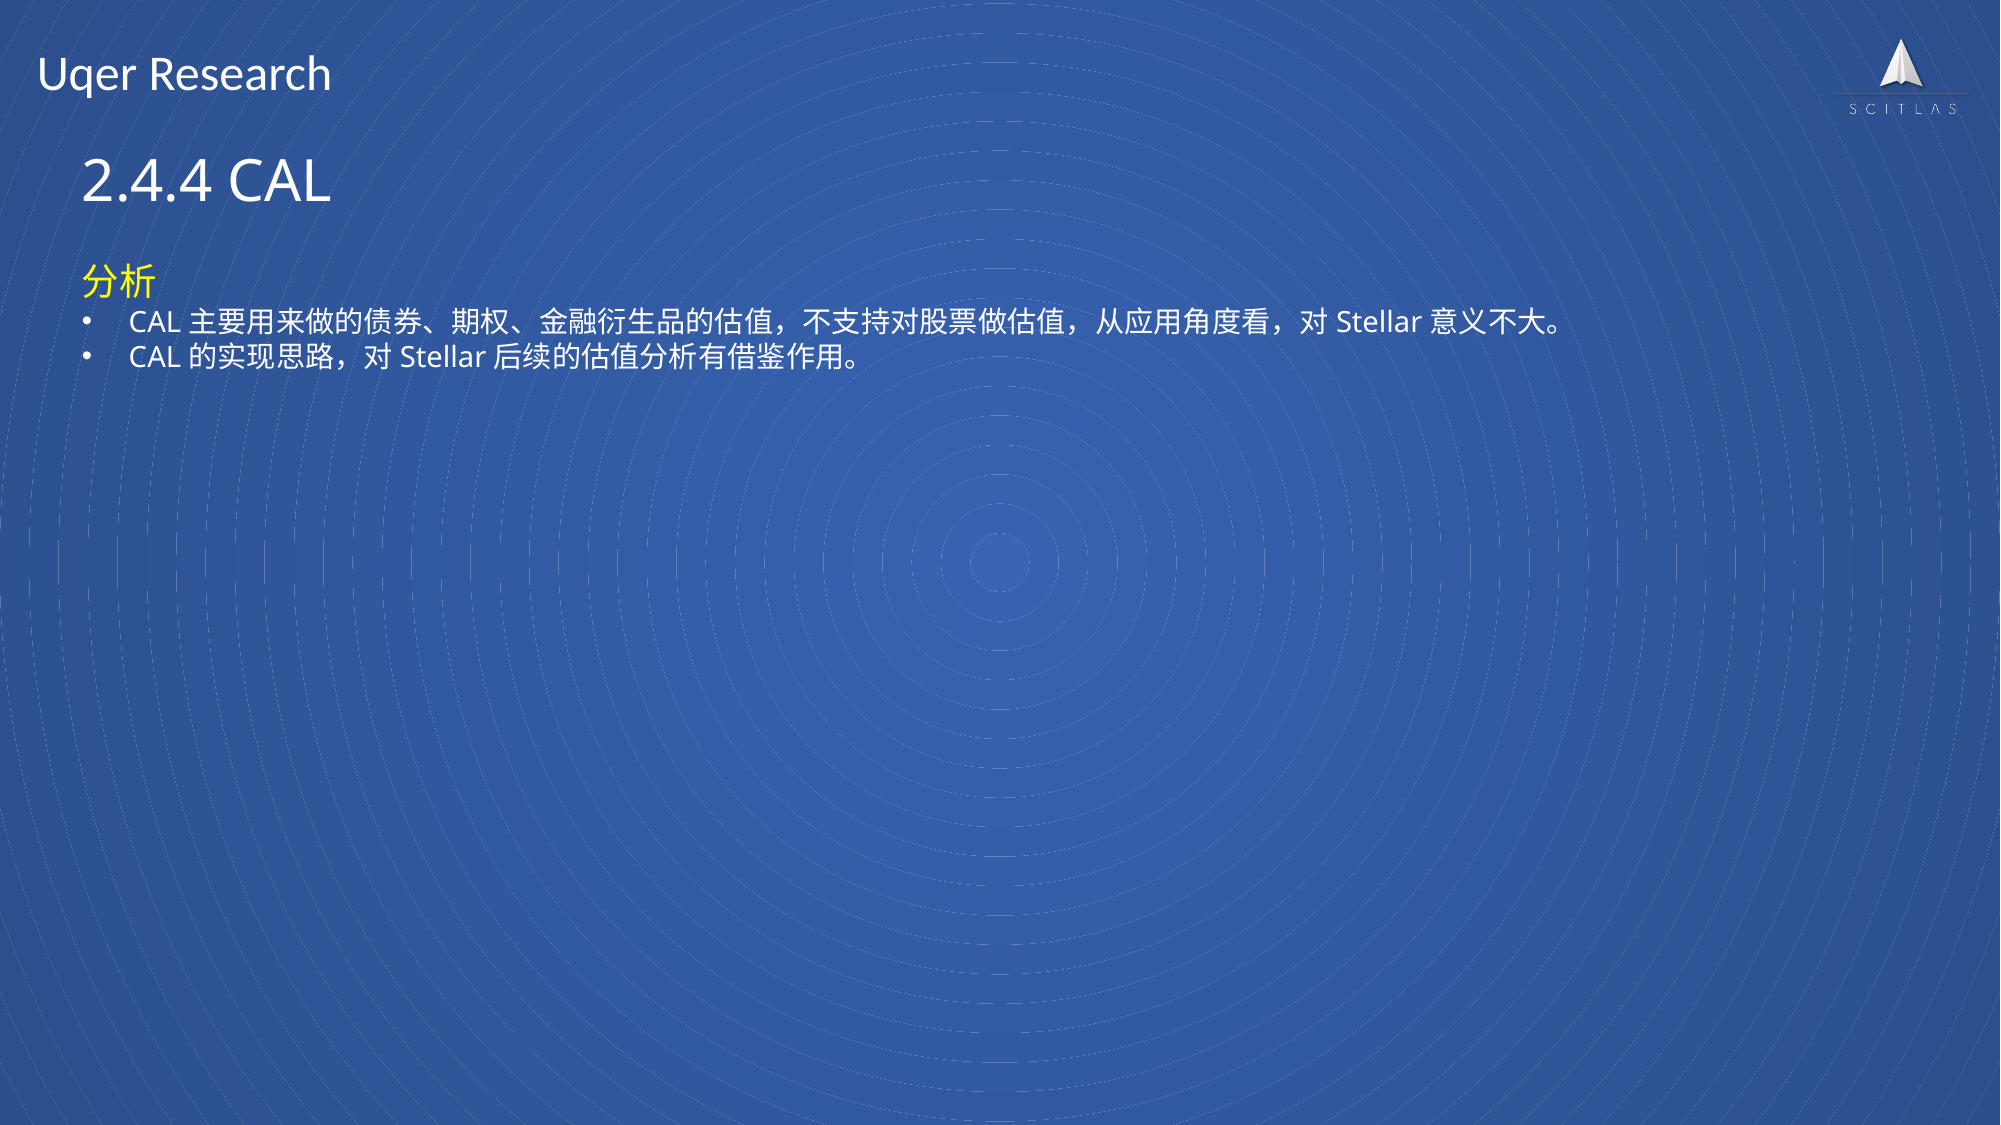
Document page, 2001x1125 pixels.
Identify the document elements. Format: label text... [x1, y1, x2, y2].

text_box 2.4.4 CAL 分析 CAL主要用来做的债券、期权、金融衍生品的估值，不支持对股票做估值，从应用角度看，对Stellar意义不大。 CAL的实现思路，对Stellar后续的估值分析有借鉴作用。 [67, 135, 1833, 426]
picture [1802, 0, 2000, 142]
text_box [0, 0, 2000, 1125]
text_box Uqer Research [22, 32, 778, 108]
